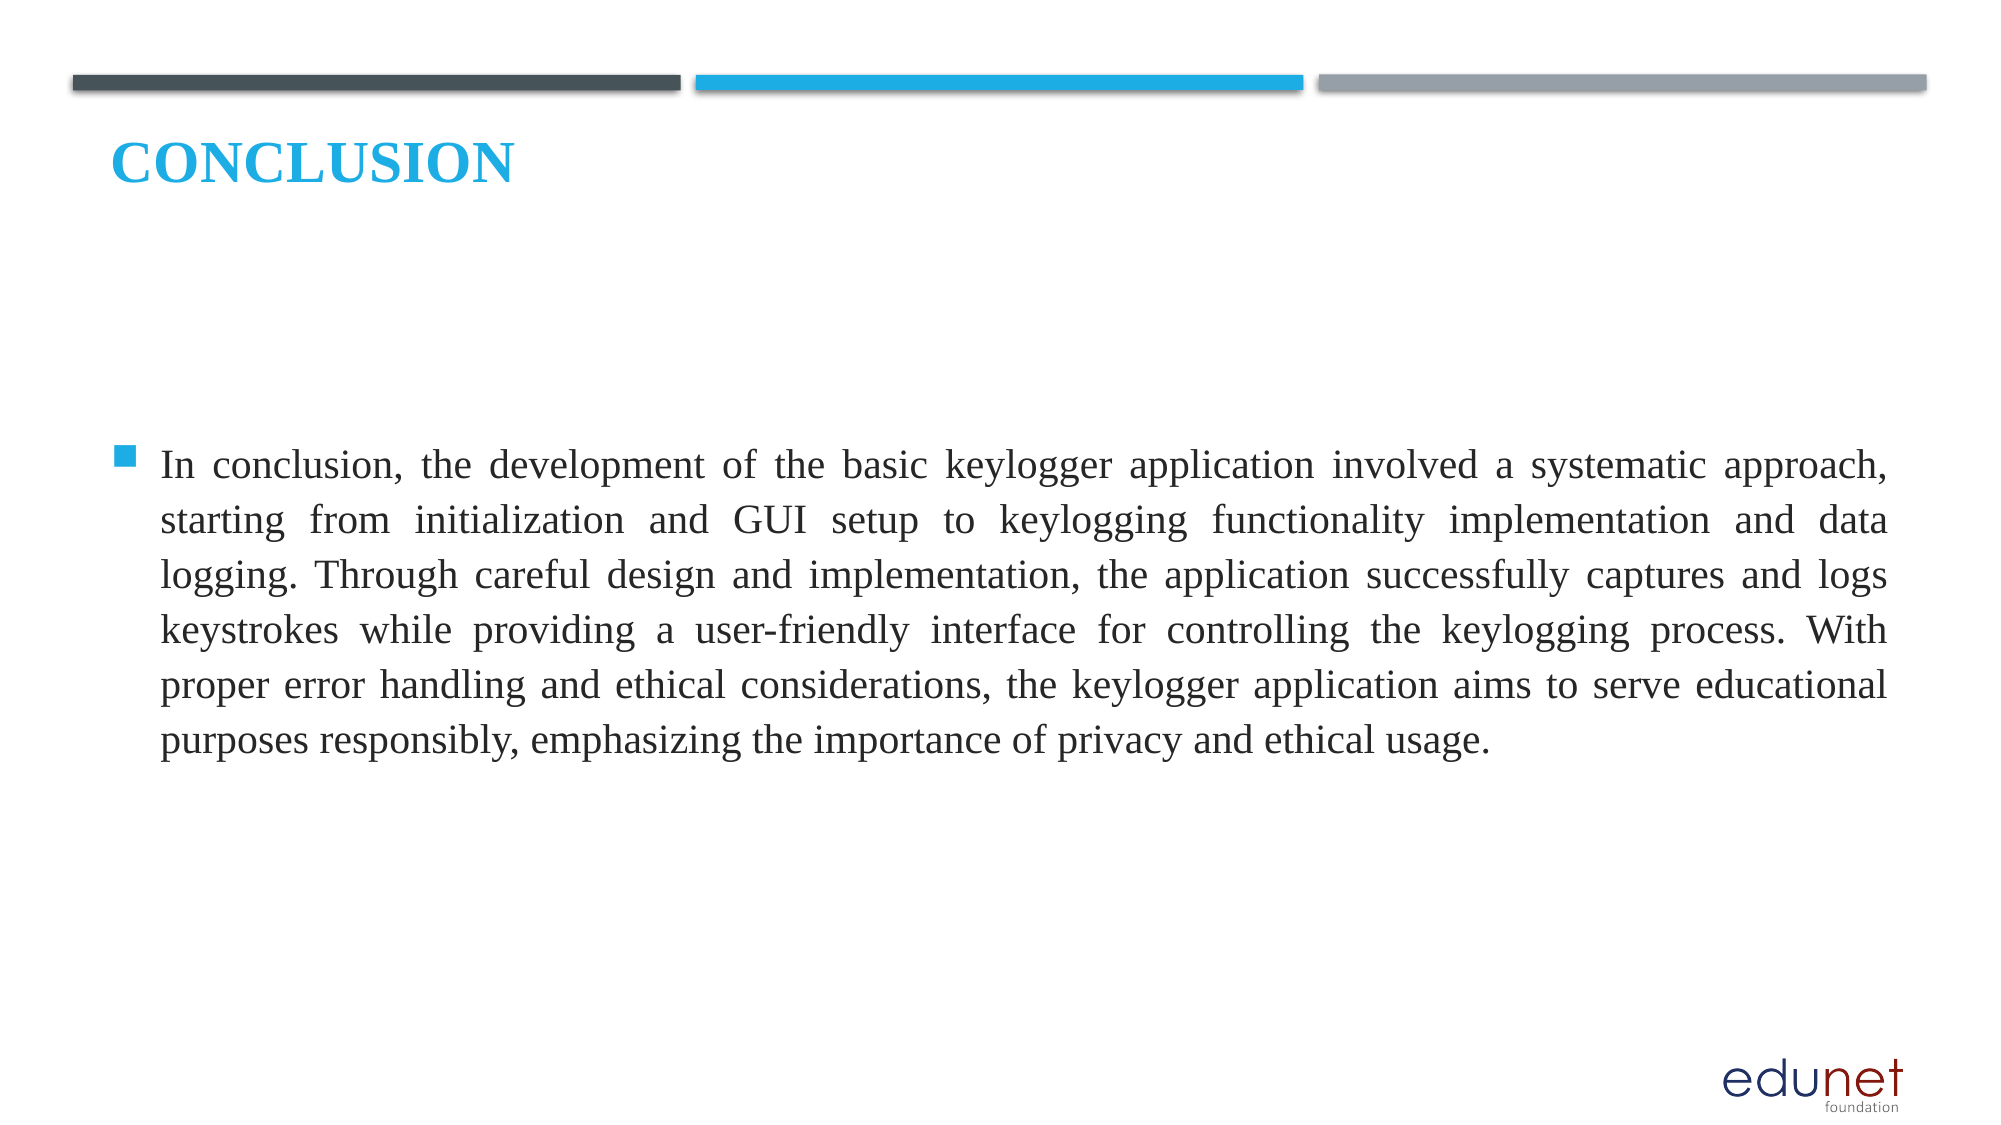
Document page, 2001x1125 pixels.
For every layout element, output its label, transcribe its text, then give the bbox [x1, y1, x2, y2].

list In conclusion, the development of the basic keylogger application involved a systematic approach, starting from initialization and GUI setup to keylogging functionality implementation and data logging. Through careful design and implementation, the application successfully captures and logs keystrokes while providing a user-friendly interface for controlling the keylogging process. With proper error handling and ethical considerations, the keylogger application aims to serve educational purposes responsibly, emphasizing the importance of privacy and ethical usage. [95, 213, 1905, 981]
picture [1719, 1056, 1905, 1116]
title Conclusion [95, 115, 1905, 203]
